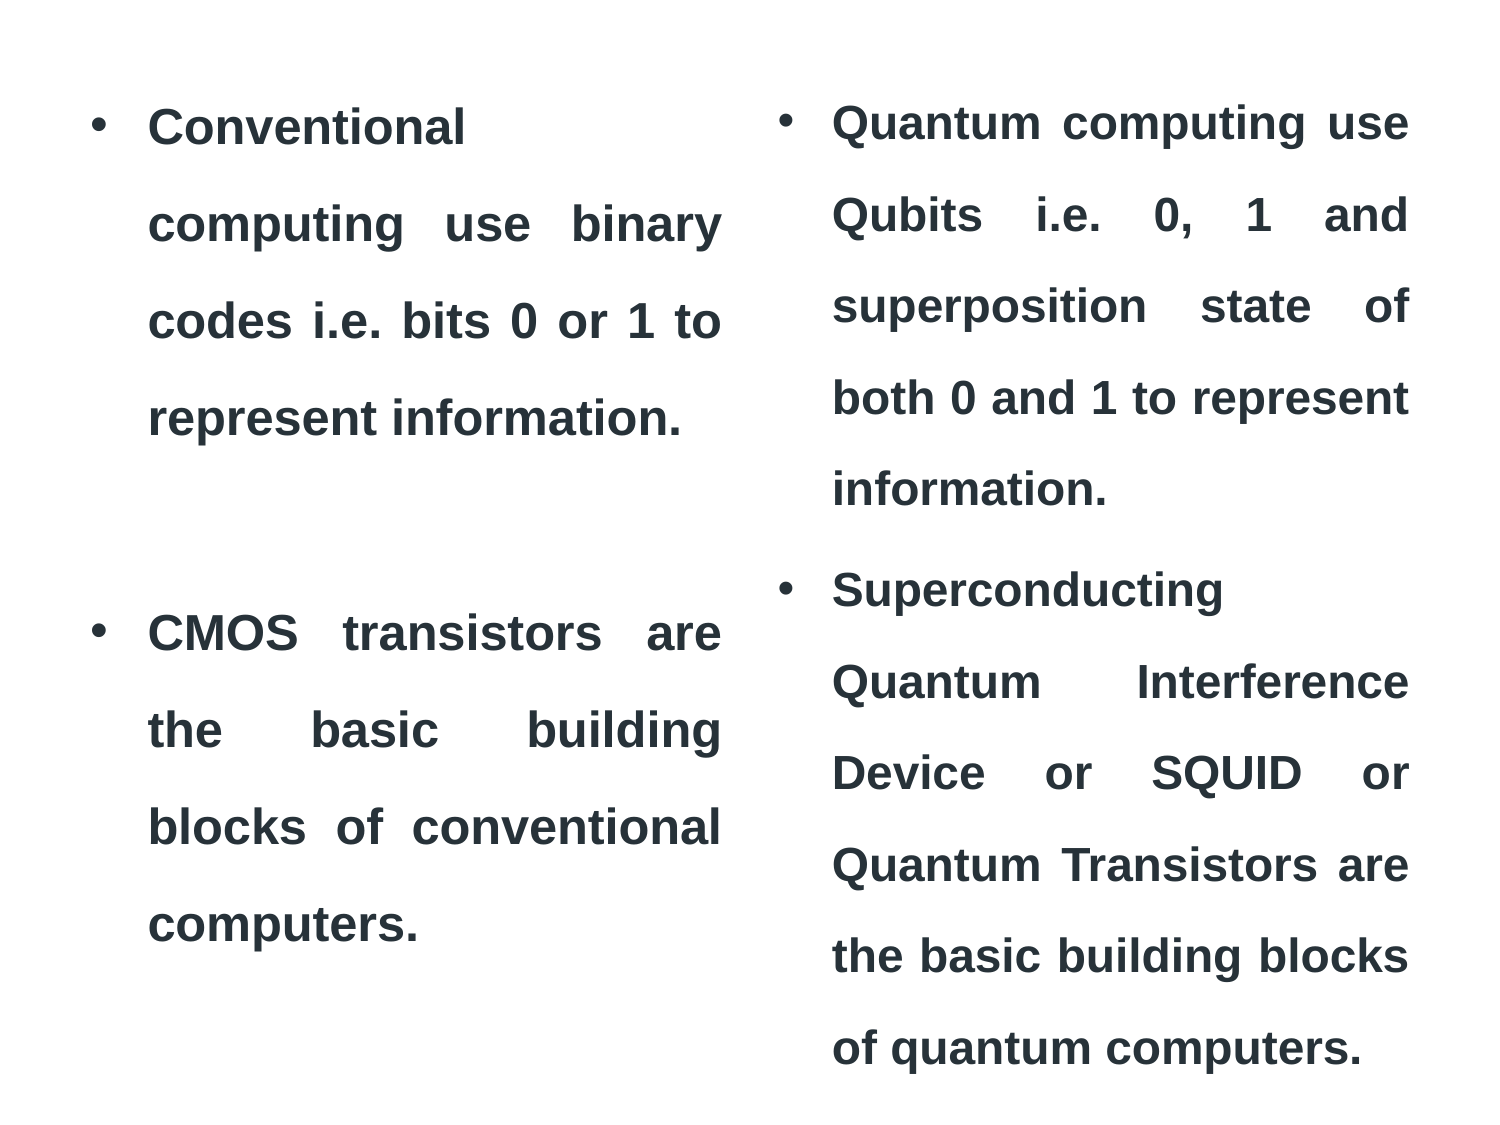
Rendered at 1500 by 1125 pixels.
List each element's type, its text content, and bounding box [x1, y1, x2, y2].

list Conventional computing use binary codes i.e. bits 0 or 1 to represent information. CMOS transistors are the basic building blocks of conventional computers. [75, 50, 738, 1100]
list Quantum computing use Qubits i.e. 0, 1 and superposition state of both 0 and 1 to represent information. Superconducting Quantum Interference Device or SQUID or Quantum Transistors are the basic building blocks of quantum computers. [762, 50, 1425, 1100]
